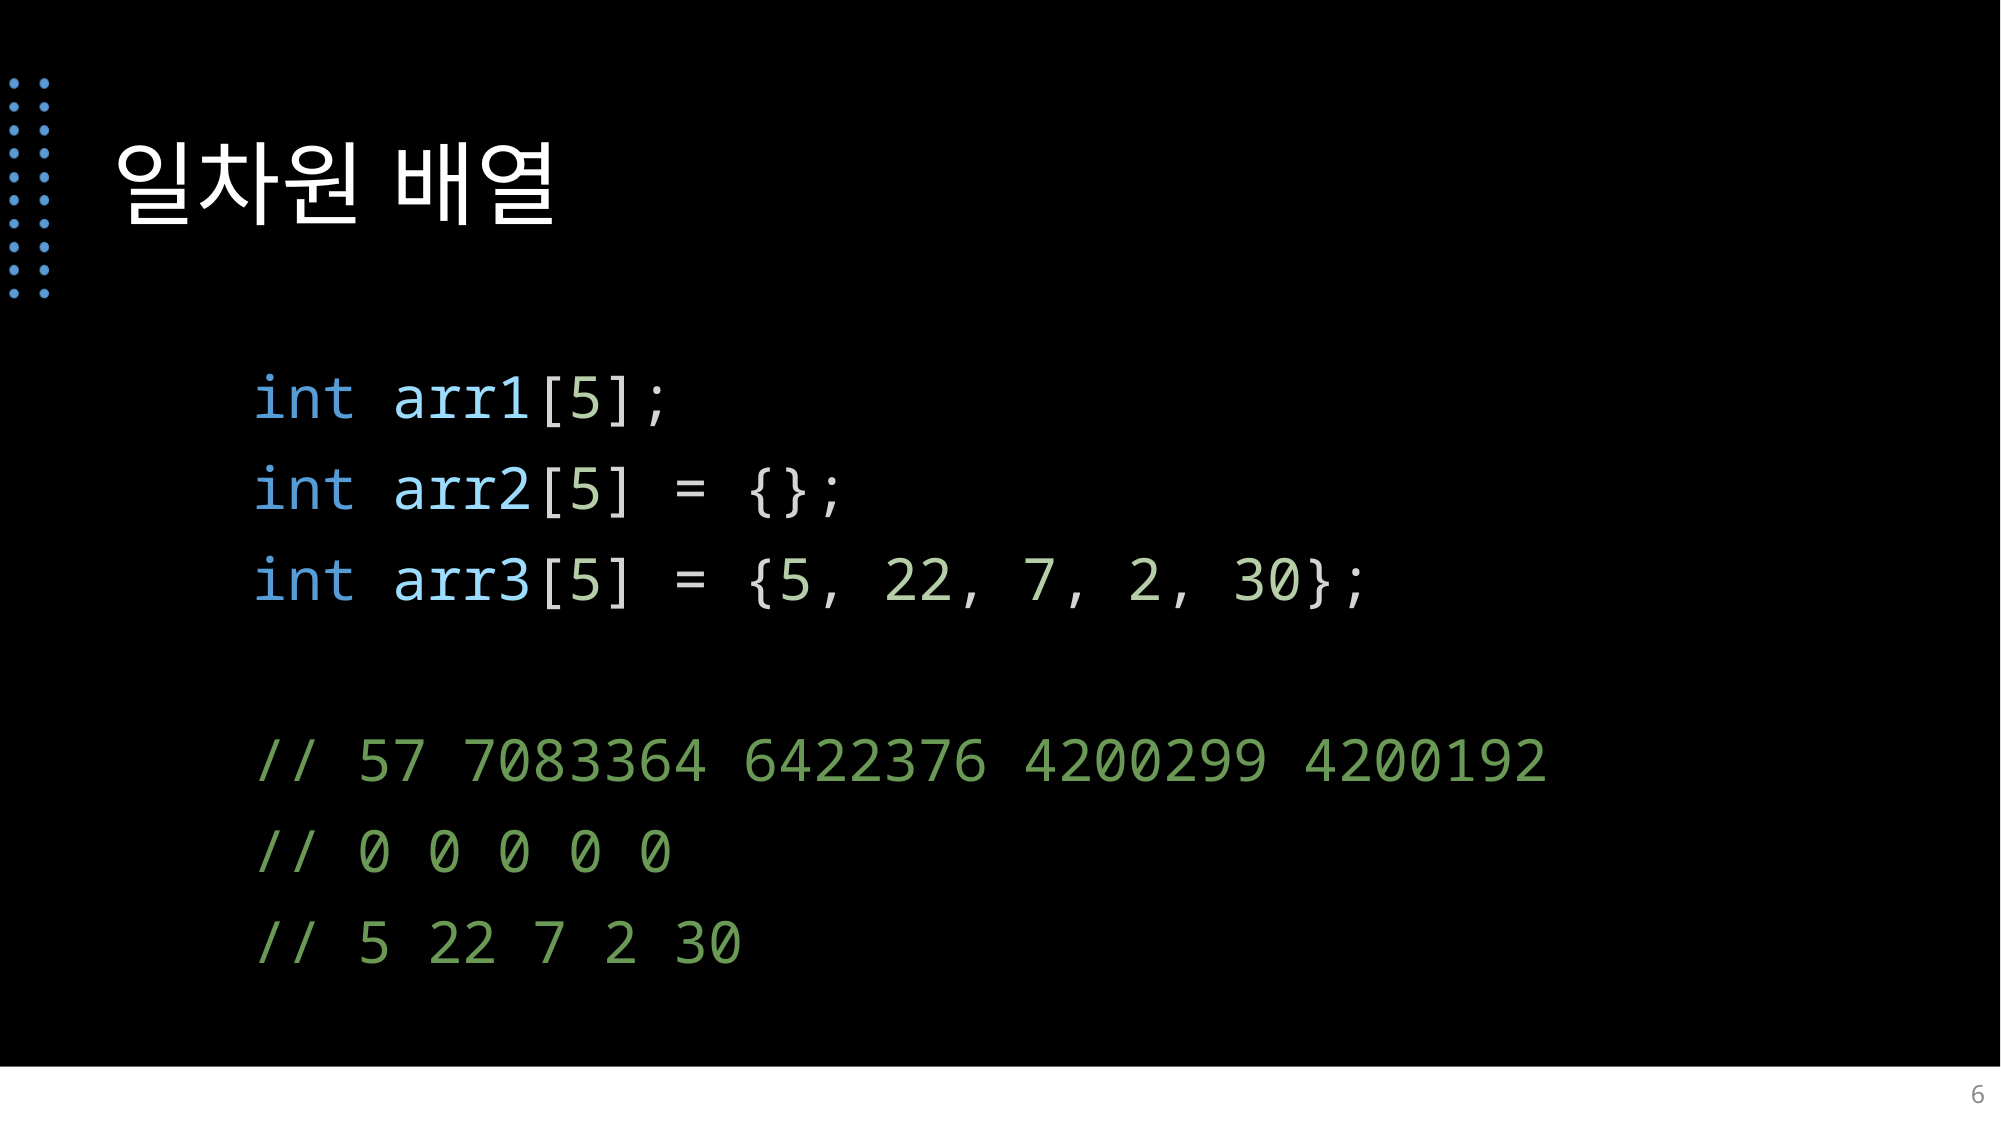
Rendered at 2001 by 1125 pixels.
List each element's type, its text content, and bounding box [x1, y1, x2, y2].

title 일차원 배열 [97, 55, 1902, 322]
slide_number 6 [1550, 1065, 2000, 1125]
list int arr1[5]; int arr2[5] = {}; int arr3[5] = {5, 22, 7, 2, 30}; // 57 7083364 6422376 4200299 4200192 // 0 0 0 0 0 // 5 22 7 2 30 [97, 353, 1903, 1020]
picture [0, 0, 2001, 1125]
